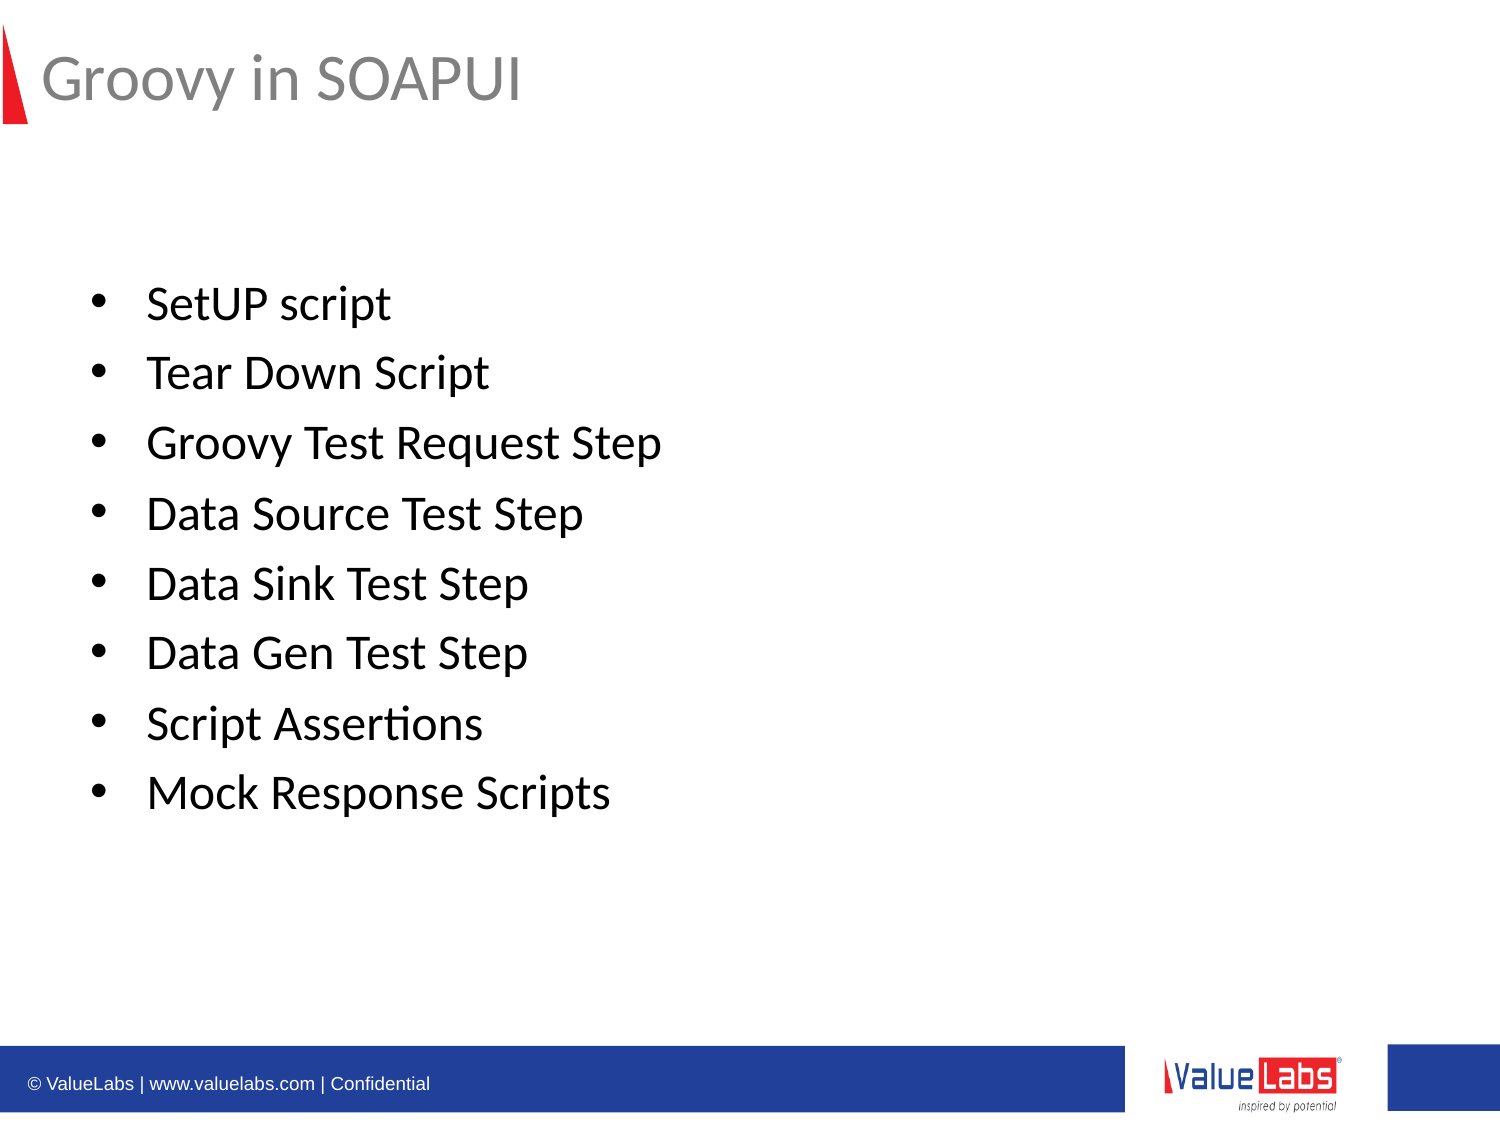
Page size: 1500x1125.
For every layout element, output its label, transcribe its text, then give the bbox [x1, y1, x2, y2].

picture [1162, 1054, 1343, 1113]
title Groovy in SOAPUI [26, 0, 1376, 153]
list SetUP script Tear Down Script Groovy Test Request Step Data Source Test Step Data Sink Test Step Data Gen Test Step Script Assertions Mock Response Scripts [75, 262, 1425, 1005]
